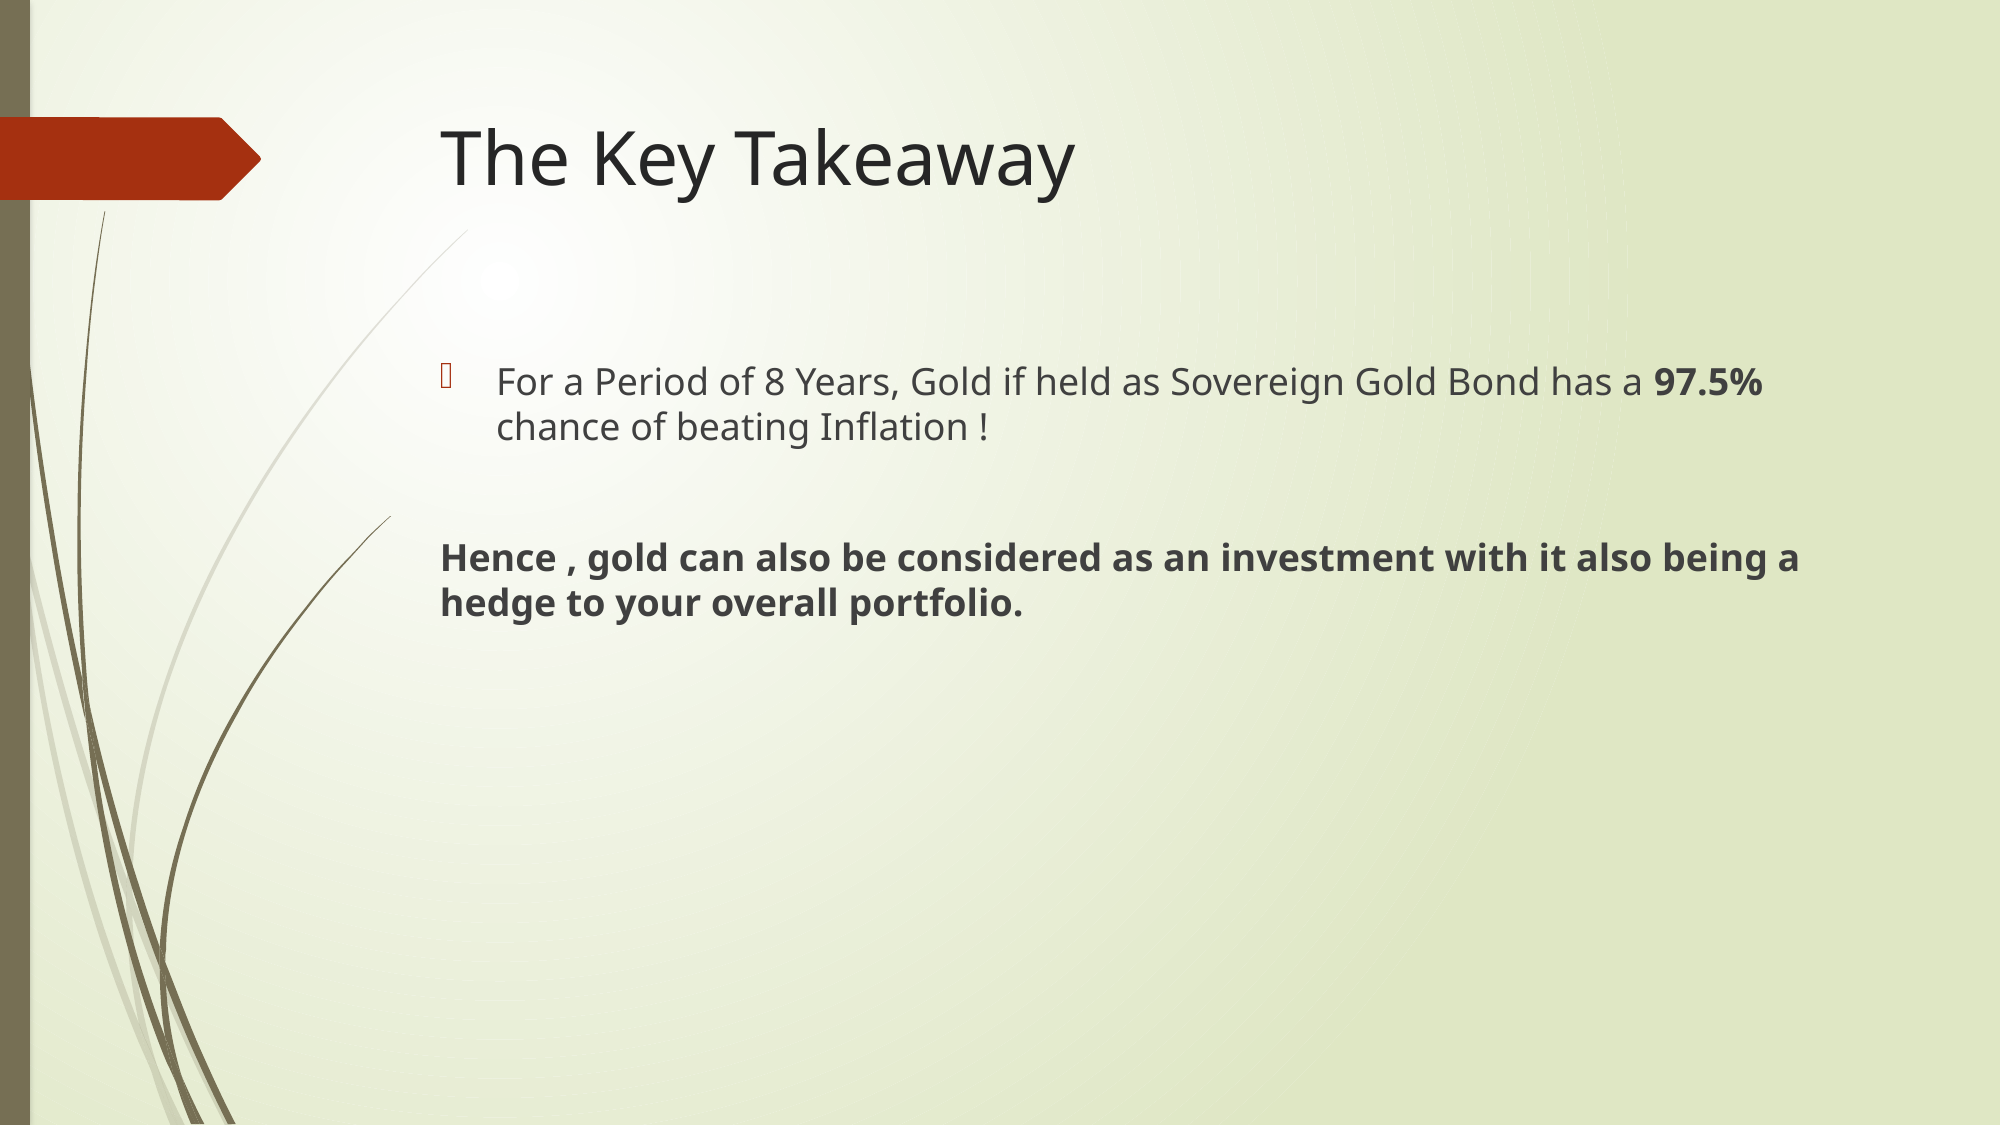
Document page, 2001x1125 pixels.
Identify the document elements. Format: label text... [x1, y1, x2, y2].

list For a Period of 8 Years, Gold if held as Sovereign Gold Bond has a 97.5% chance of beating Inflation ! Hence , gold can also be considered as an investment with it also being a hedge to your overall portfolio. [424, 350, 1888, 970]
title The Key Takeaway [425, 102, 1888, 313]
